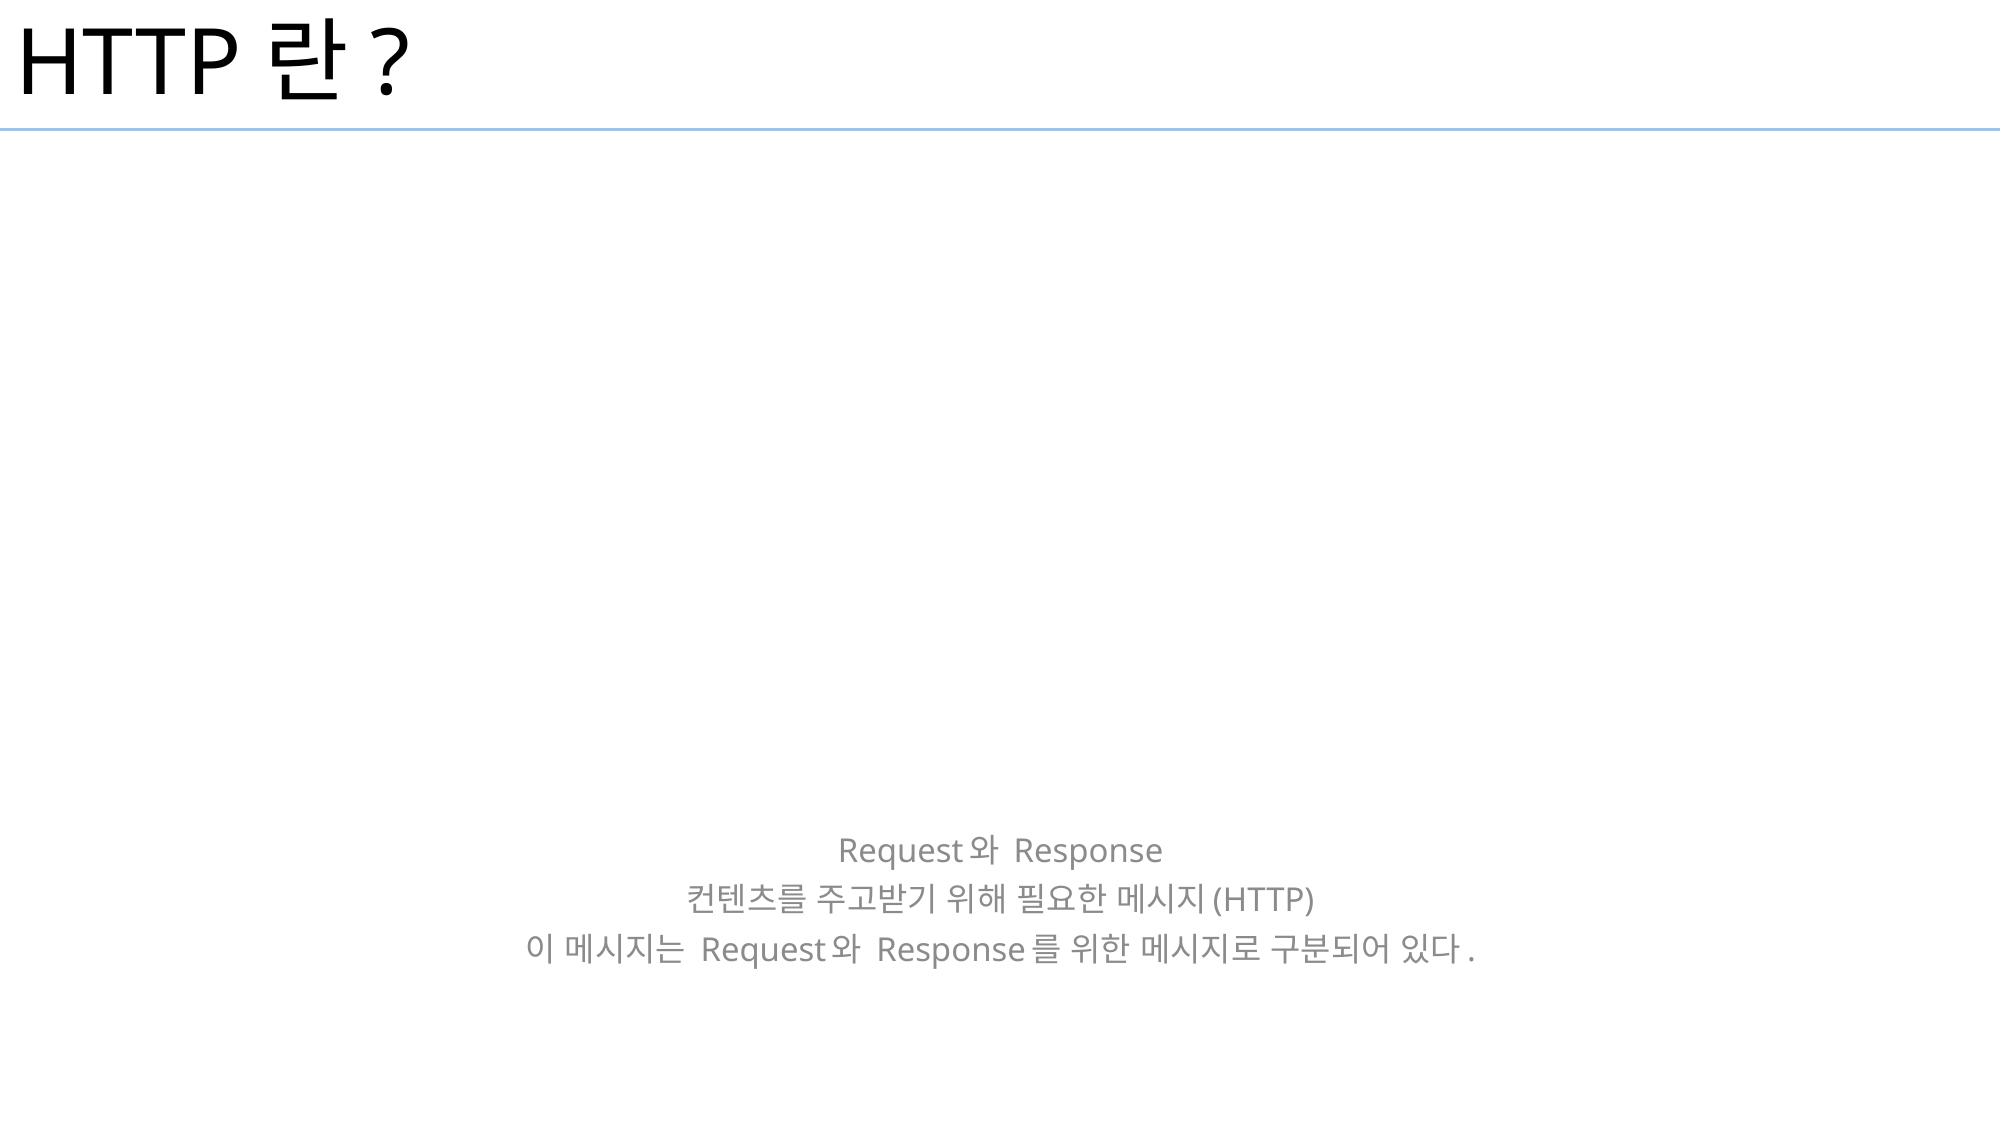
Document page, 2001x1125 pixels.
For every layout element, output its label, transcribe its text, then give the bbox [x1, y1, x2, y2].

title HTTP란? [0, 0, 2000, 130]
list Request와 Response 컨텐츠를 주고받기 위해 필요한 메시지(HTTP) 이 메시지는 Request와 Response를 위한 메시지로 구분되어 있다. [96, 826, 1905, 977]
